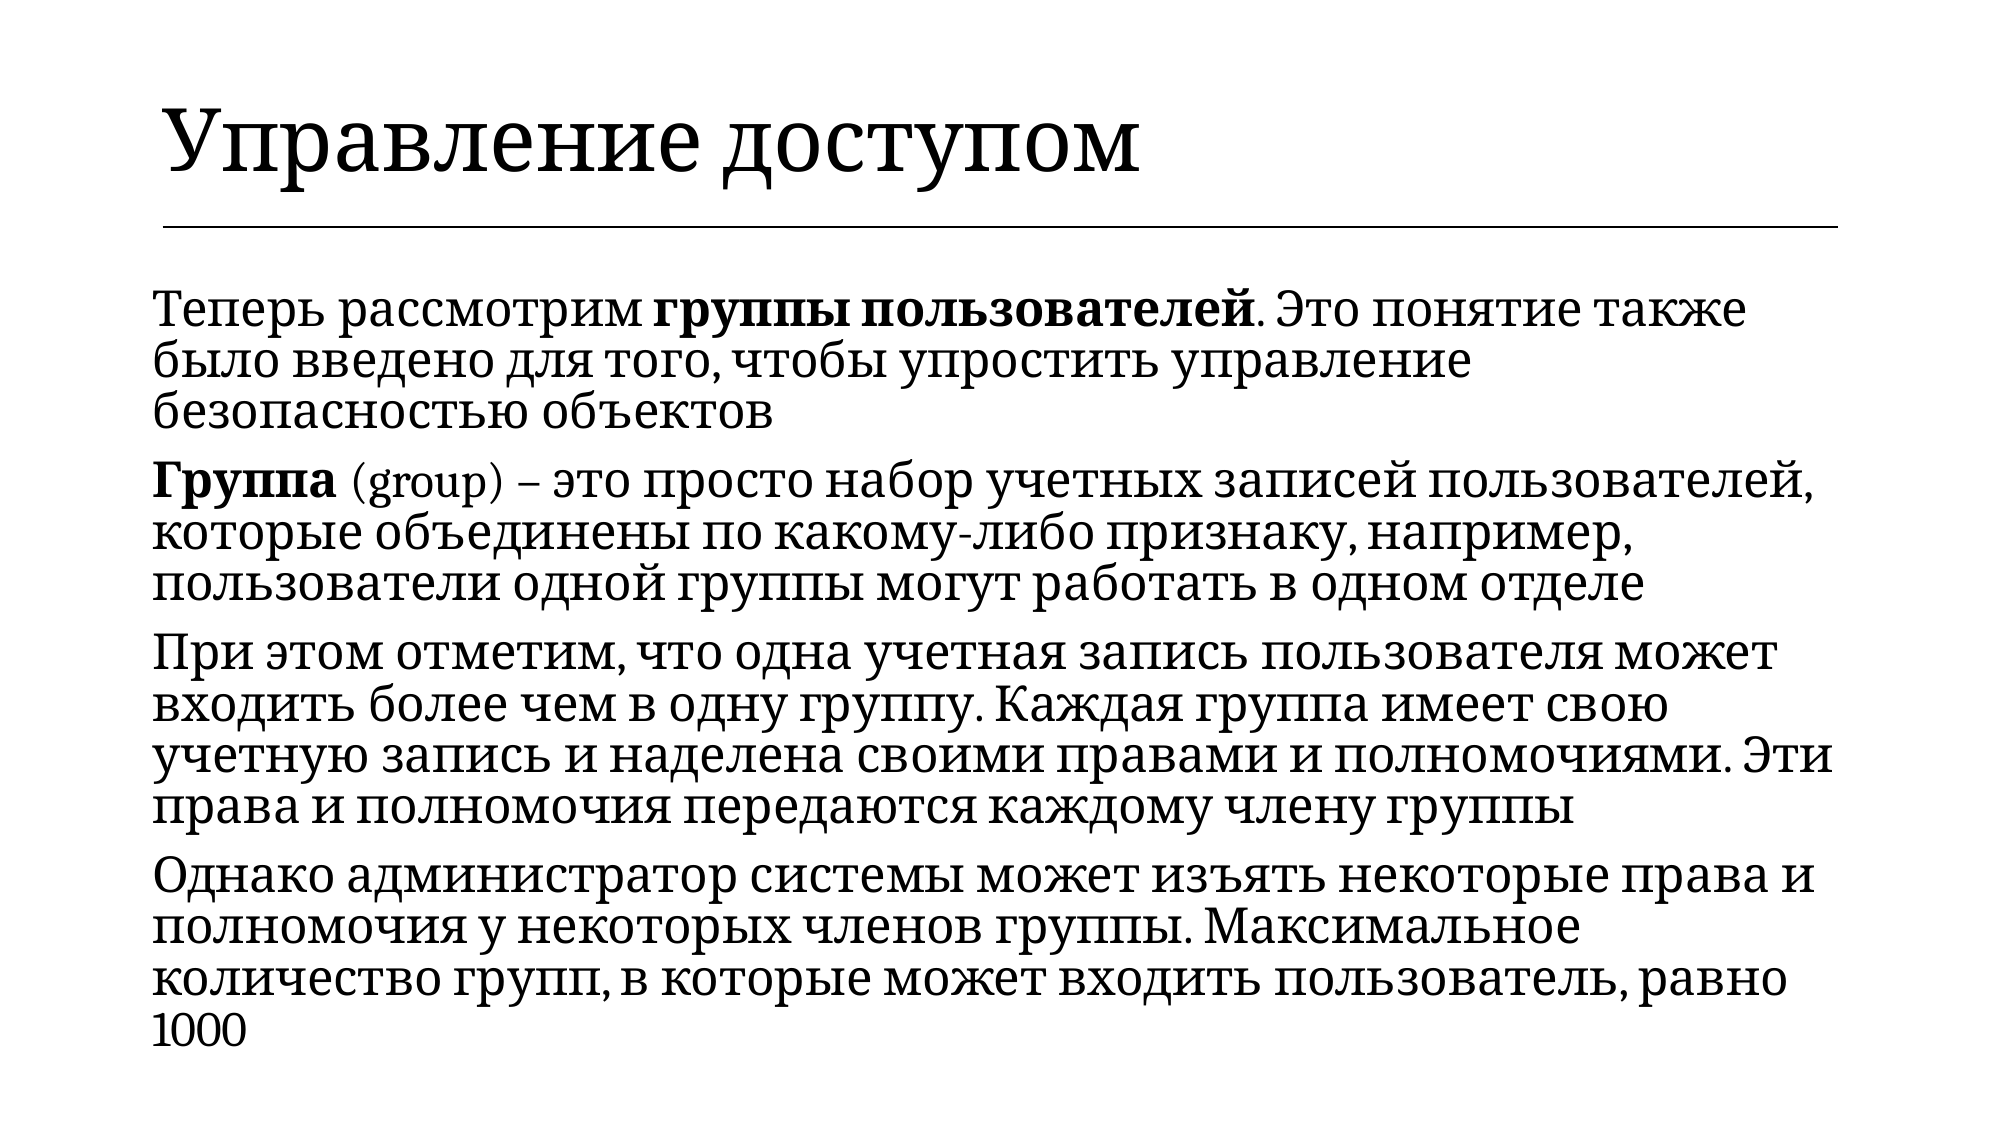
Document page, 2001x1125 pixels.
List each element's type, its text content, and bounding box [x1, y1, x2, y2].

list Теперь рассмотрим группы пользователей. Это понятие также было введено для того, чтобы упростить управление безопасностью объектов Группа (group) – это просто набор учетных записей пользователей, которые объединены по какому-либо признаку, например, пользователи одной группы могут работать в одном отделе При этом отметим, что одна учетная запись пользователя может входить более чем в одну группу. Каждая группа имеет свою учетную запись и наделена своими правами и полномочиями. Эти права и полномочия передаются каждому члену группы Однако администратор системы может изъять некоторые права и полномочия у некоторых членов группы. Максимальное количество групп, в которые может входить пользователь, равно 1000 [137, 277, 1863, 1066]
table_header Управление доступом [163, 60, 1838, 226]
